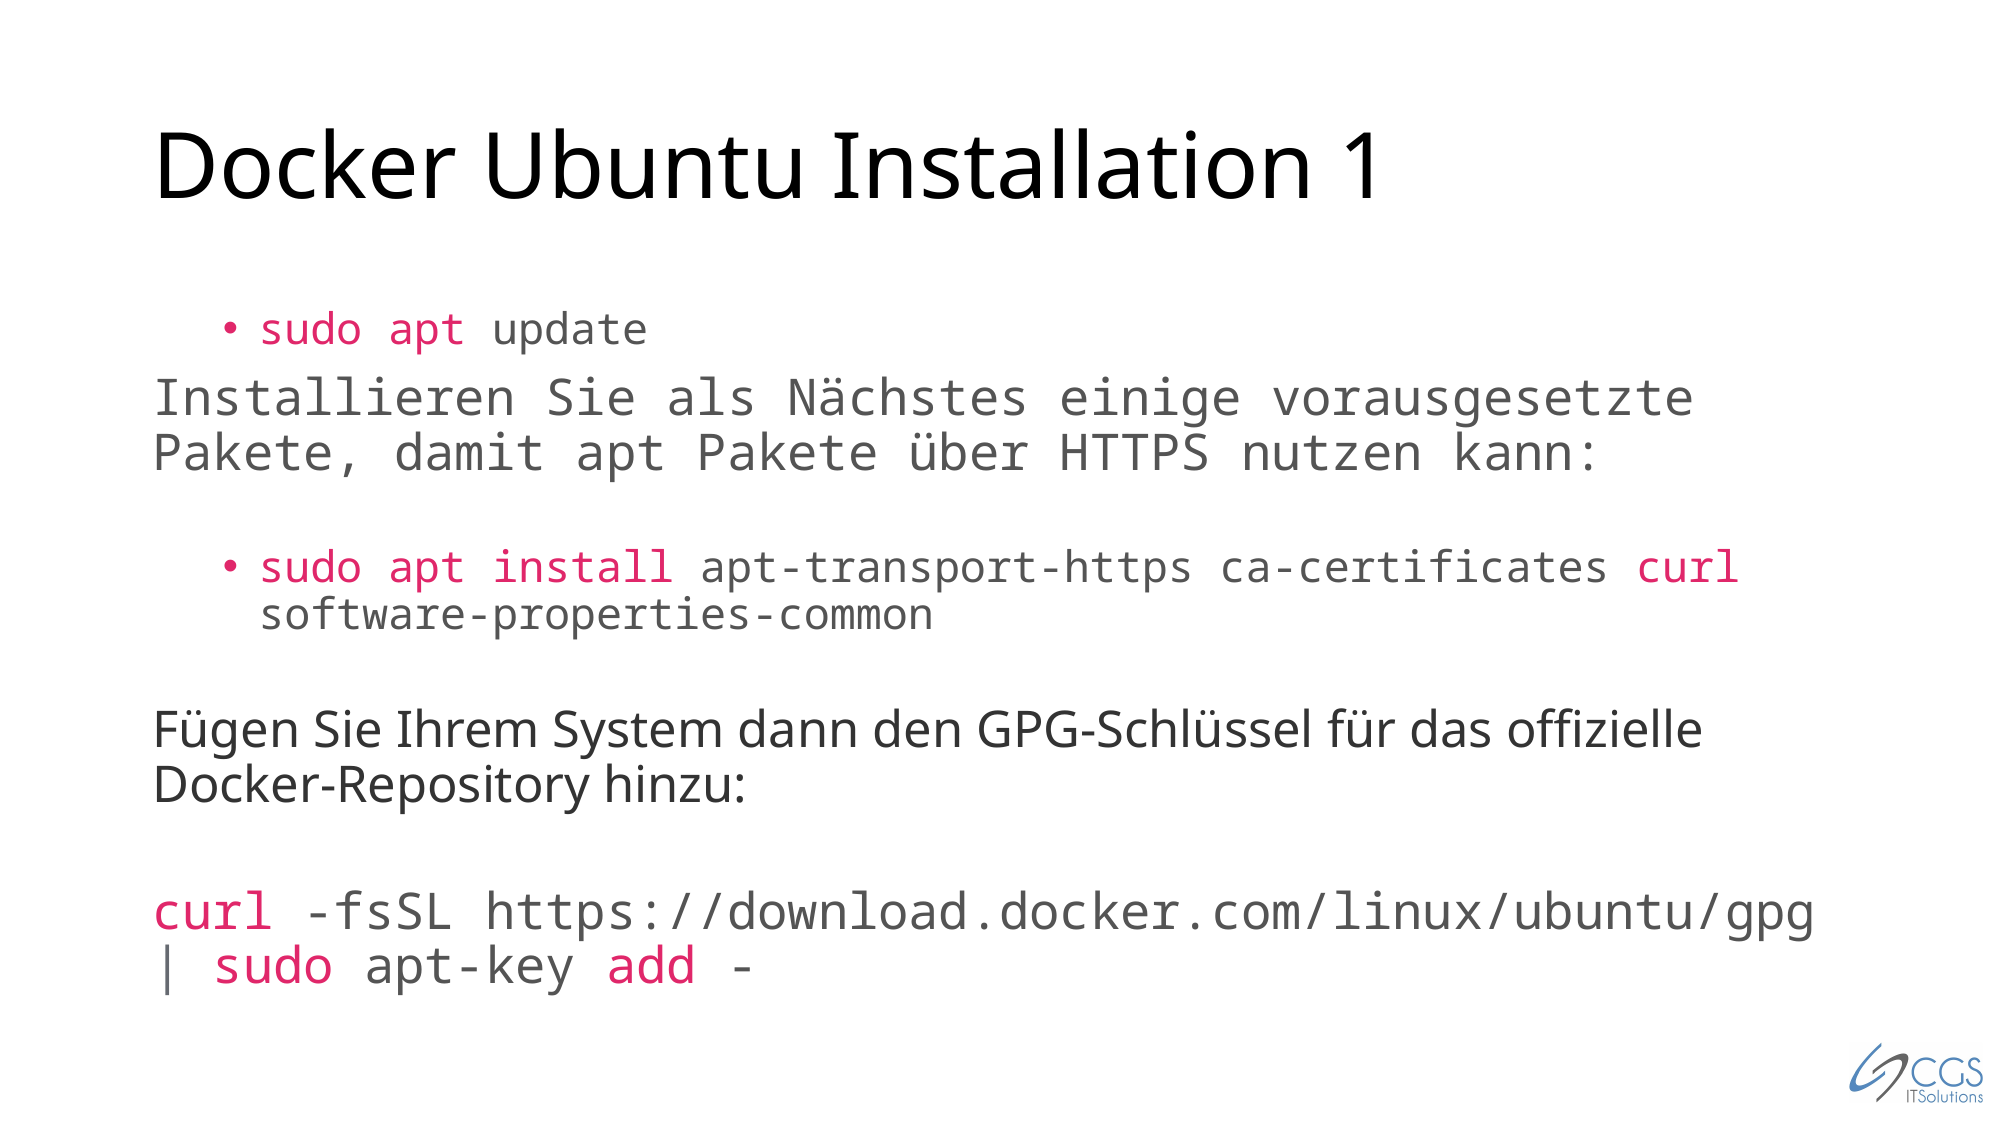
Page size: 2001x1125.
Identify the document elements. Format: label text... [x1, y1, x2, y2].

list sudo apt update Installieren Sie als Nächstes einige vorausgesetzte Pakete, damit apt Pakete über HTTPS nutzen kann: sudo apt install apt-transport-https ca-certificates curl software-properties-common Fügen Sie Ihrem System dann den GPG-Schlüssel für das offizielle Docker-Repository hinzu: curl -fsSL https://download.docker.com/linux/ubuntu/gpg | sudo apt-key add - [137, 299, 1863, 1014]
title Docker Ubuntu Installation 1 [137, 59, 1863, 278]
picture [1849, 1042, 1983, 1103]
